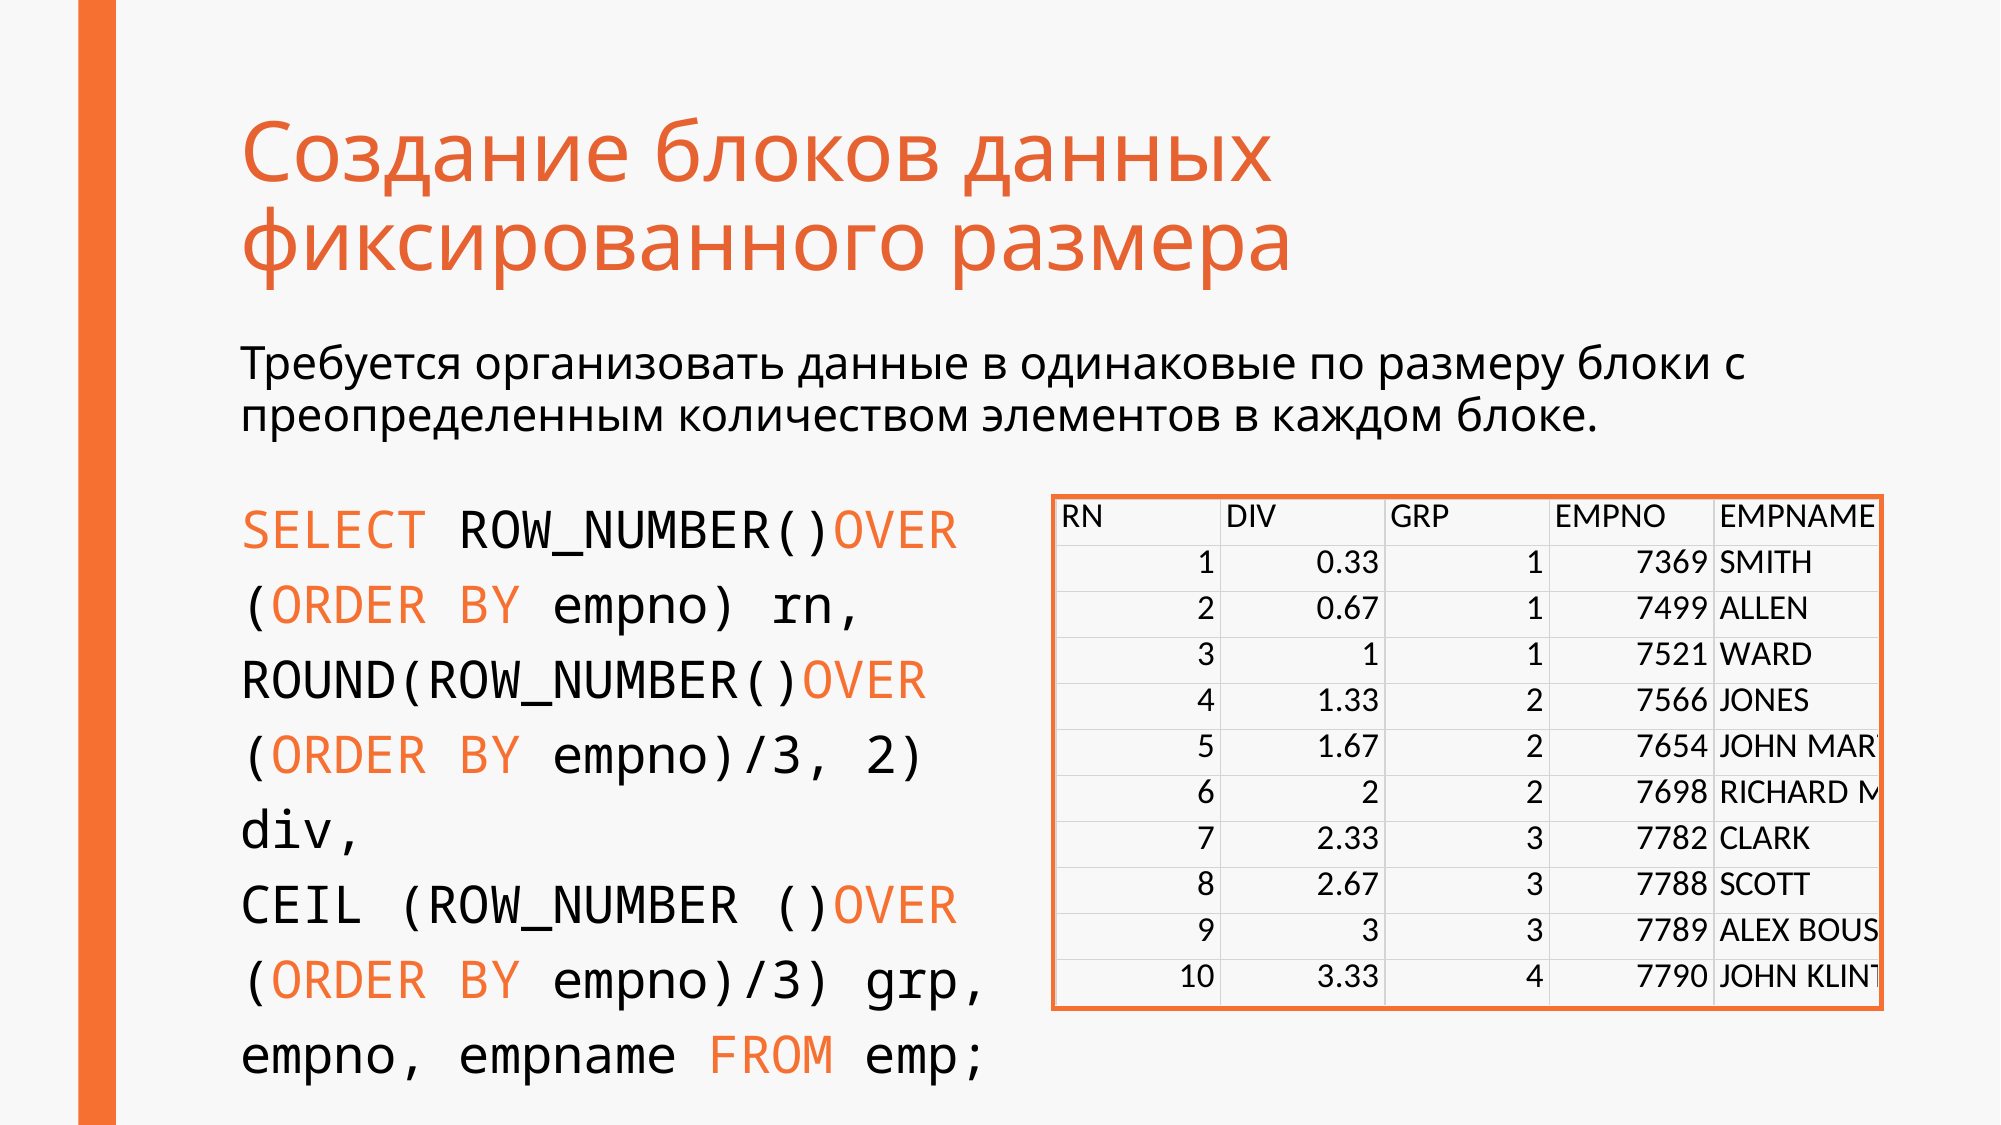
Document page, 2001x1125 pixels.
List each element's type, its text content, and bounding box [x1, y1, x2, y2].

title Создание блоков данных фиксированного размера [225, 102, 1800, 331]
list Требуется организовать данные в одинаковые по размеру блоки с преопределенным количеством элементов в каждом блоке. [225, 331, 1800, 527]
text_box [1055, 499, 1880, 1006]
text_box SELECT ROW_NUMBER()OVER (ORDER BY empno) rn, ROUND(ROW_NUMBER()OVER (ORDER BY empno)/3, 2) div, CEIL (ROW_NUMBER ()OVER (ORDER BY empno)/3) grp, empno, empname FROM emp; [225, 476, 1036, 1023]
